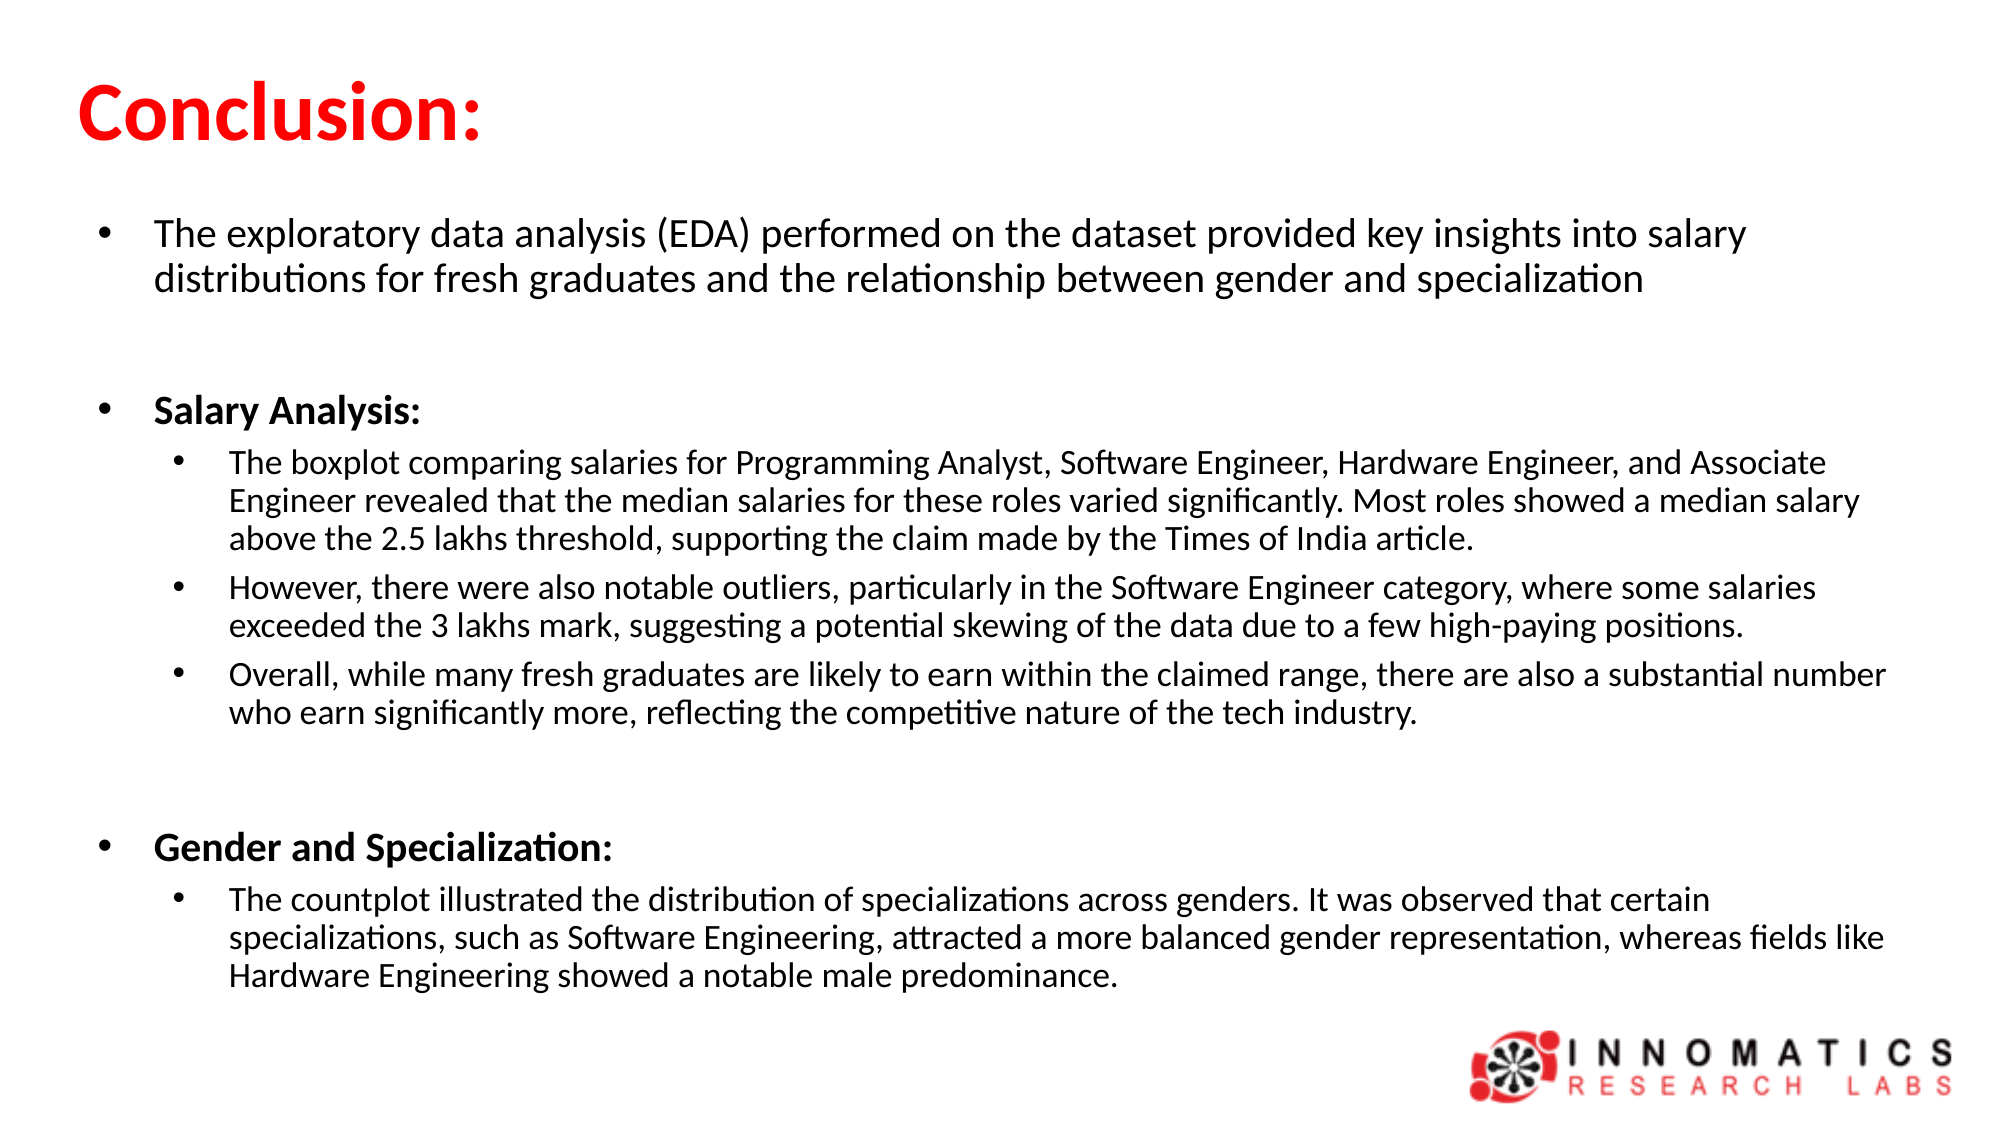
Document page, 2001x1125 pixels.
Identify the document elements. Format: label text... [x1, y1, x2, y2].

title Conclusion: [63, 59, 1863, 167]
picture [1445, 1014, 1975, 1125]
list The exploratory data analysis (EDA) performed on the dataset provided key insights into salary distributions for fresh graduates and the relationship between gender and specialization Salary Analysis: The boxplot comparing salaries for Programming Analyst, Software Engineer, Hardware Engineer, and Associate Engineer revealed that the median salaries for these roles varied significantly. Most roles showed a median salary above the 2.5 lakhs threshold, supporting the claim made by the Times of India article. However, there were also notable outliers, particularly in the Software Engineer category, where some salaries exceeded the 3 lakhs mark, suggesting a potential skewing of the data due to a few high-paying positions. Overall, while many fresh graduates are likely to earn within the claimed range, there are also a substantial number who earn significantly more, reflecting the competitive nature of the tech industry. Gender and Specialization: The countplot illustrated the distribution of specializations across genders. It was observed that certain specializations, such as Software Engineering, attracted a more balanced gender representation, whereas fields like Hardware Engineering showed a notable male predominance. [63, 204, 1950, 1014]
